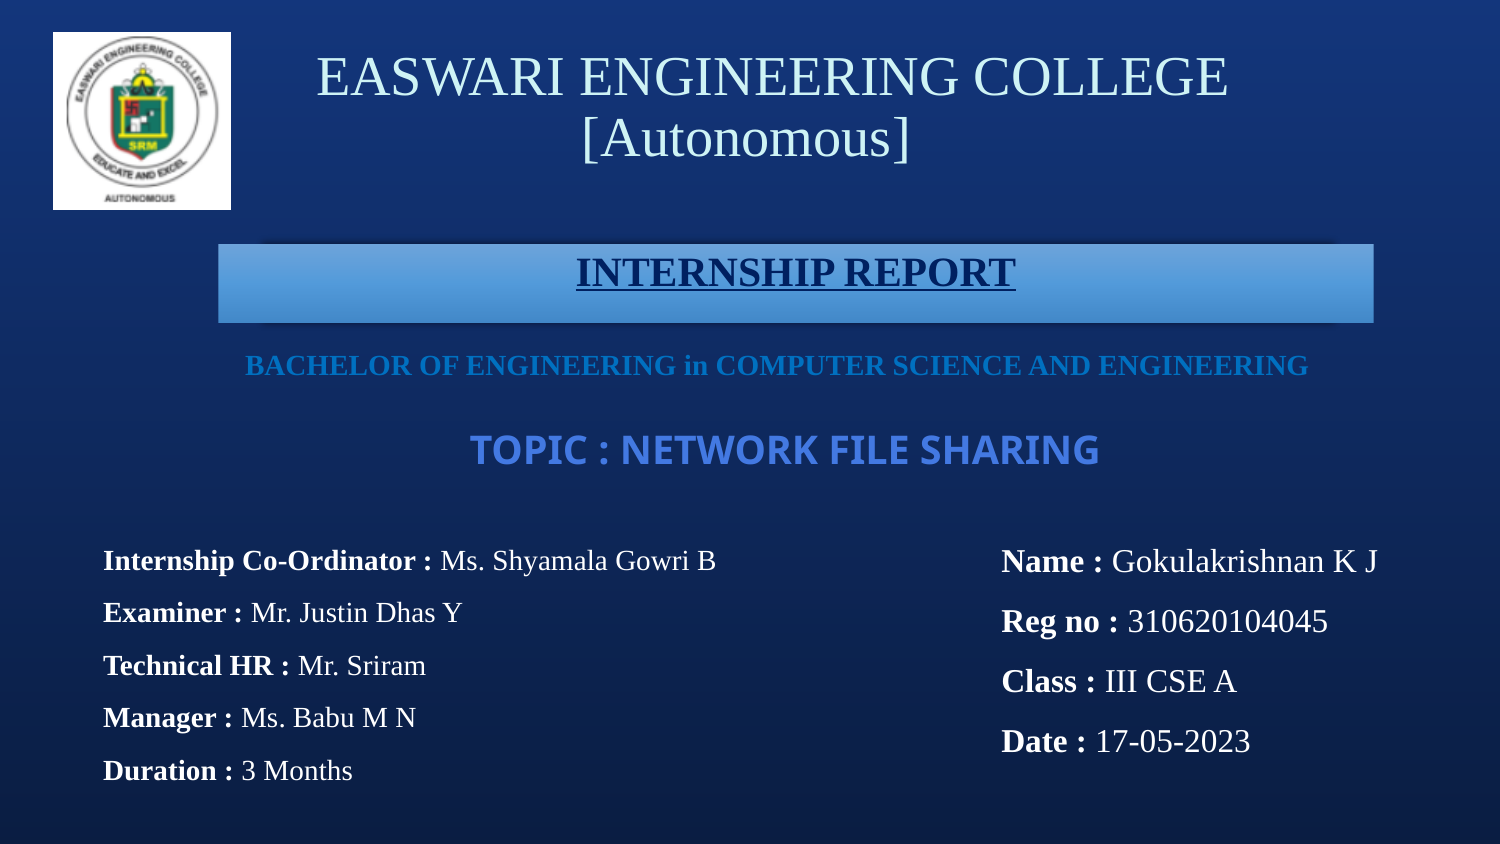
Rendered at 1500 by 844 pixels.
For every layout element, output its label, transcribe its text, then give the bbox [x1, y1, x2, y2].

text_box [218, 232, 1374, 335]
text_box EASWARI ENGINEERING COLLEGE [Autonomous] [301, 32, 1500, 184]
picture [52, 31, 231, 210]
text_box Name : Gokulakrishnan K J Reg no : 310620104045 Class : III CSE A Date : 17-05-2023 [986, 504, 1436, 774]
text_box Internship Co-Ordinator : Ms. Shyamala Gowri B Examiner : Mr. Justin Dhas Y Technical HR : Mr. Sriram Manager : Ms. Babu M N Duration : 3 Months [88, 516, 839, 794]
text_box TOPIC : NETWORK FILE SHARING [395, 410, 1176, 488]
text_box BACHELOR OF ENGINEERING in COMPUTER SCIENCE AND ENGINEERING [230, 343, 1365, 389]
